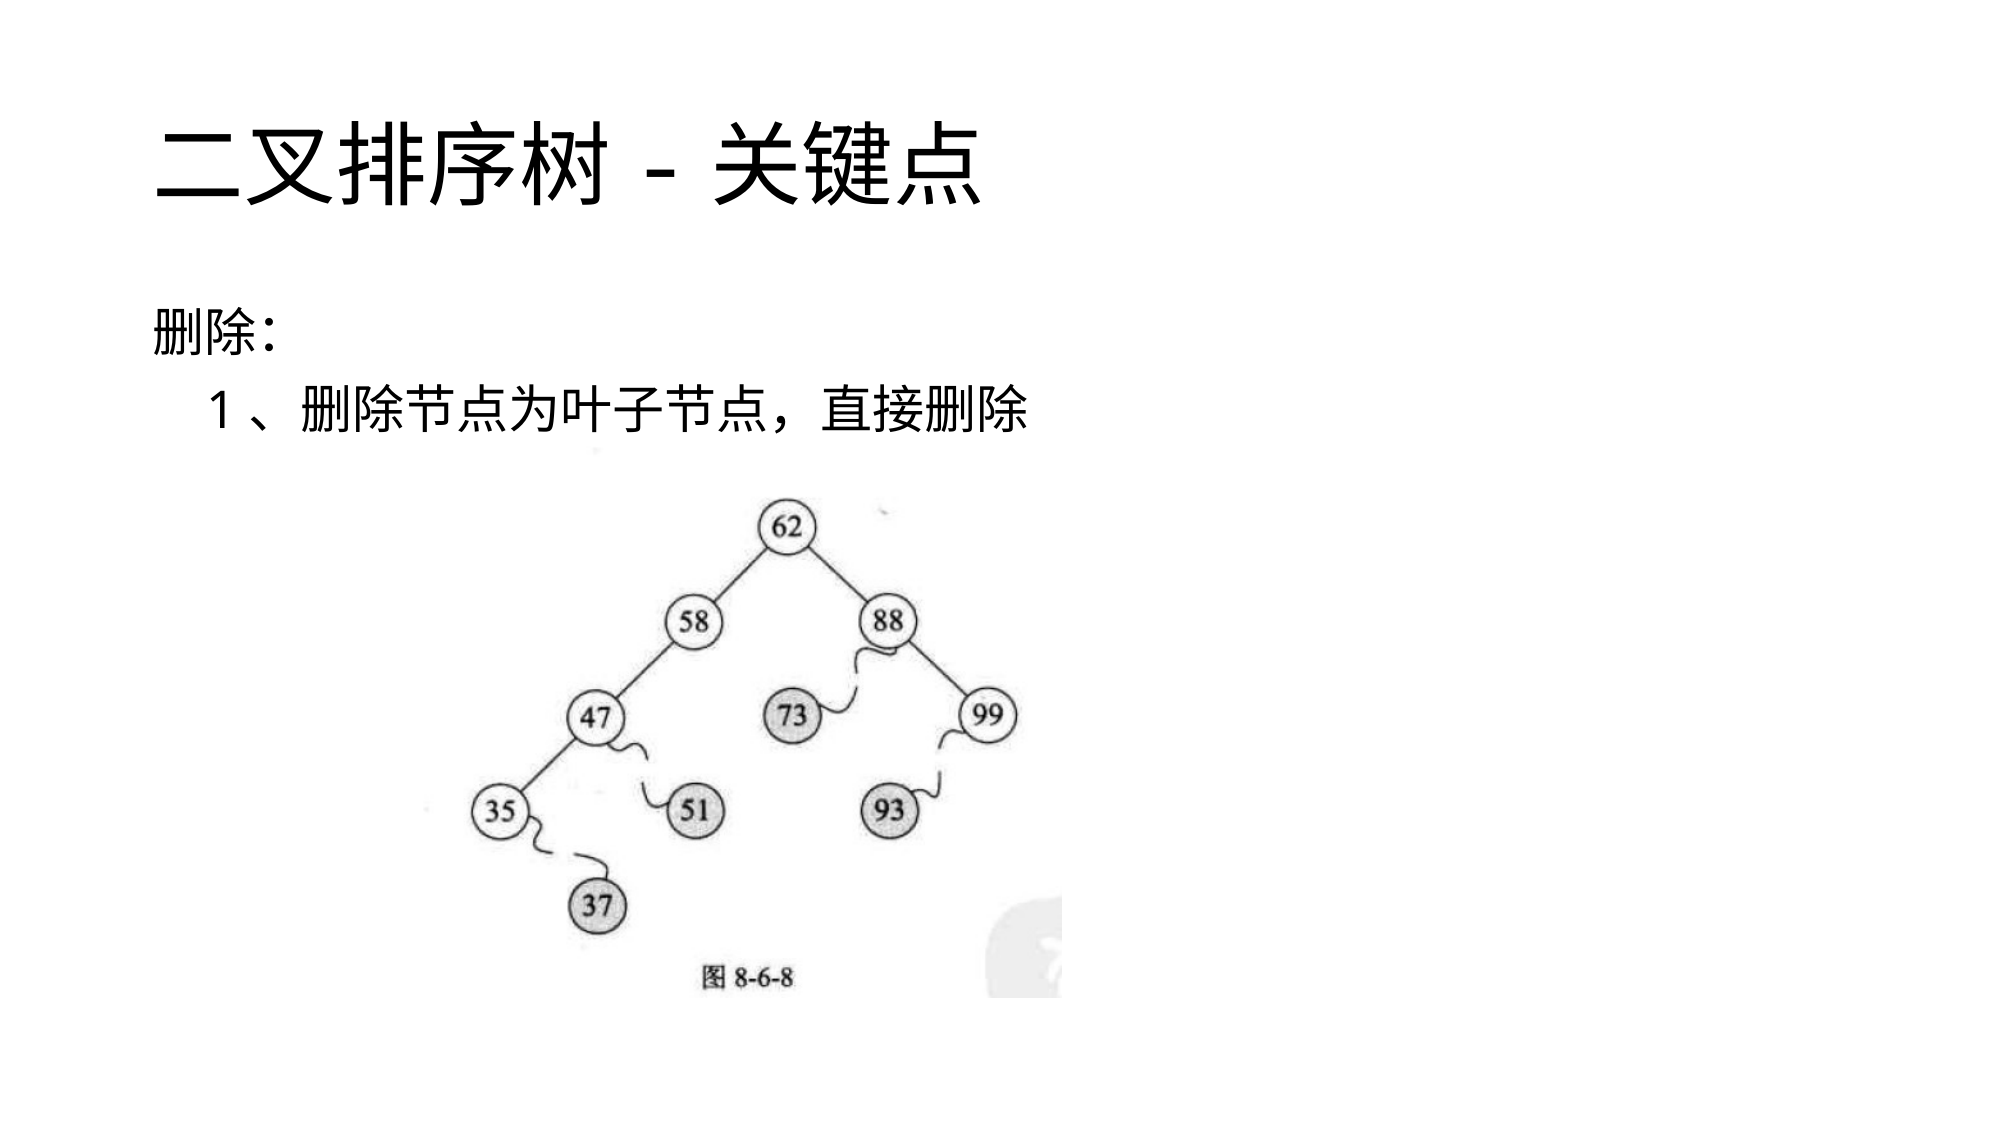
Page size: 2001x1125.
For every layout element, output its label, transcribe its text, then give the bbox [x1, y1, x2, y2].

picture [423, 446, 1062, 998]
title 二叉排序树-关键点 [137, 59, 1863, 278]
list 删除： 1、删除节点为叶子节点，直接删除 [137, 299, 1826, 1014]
